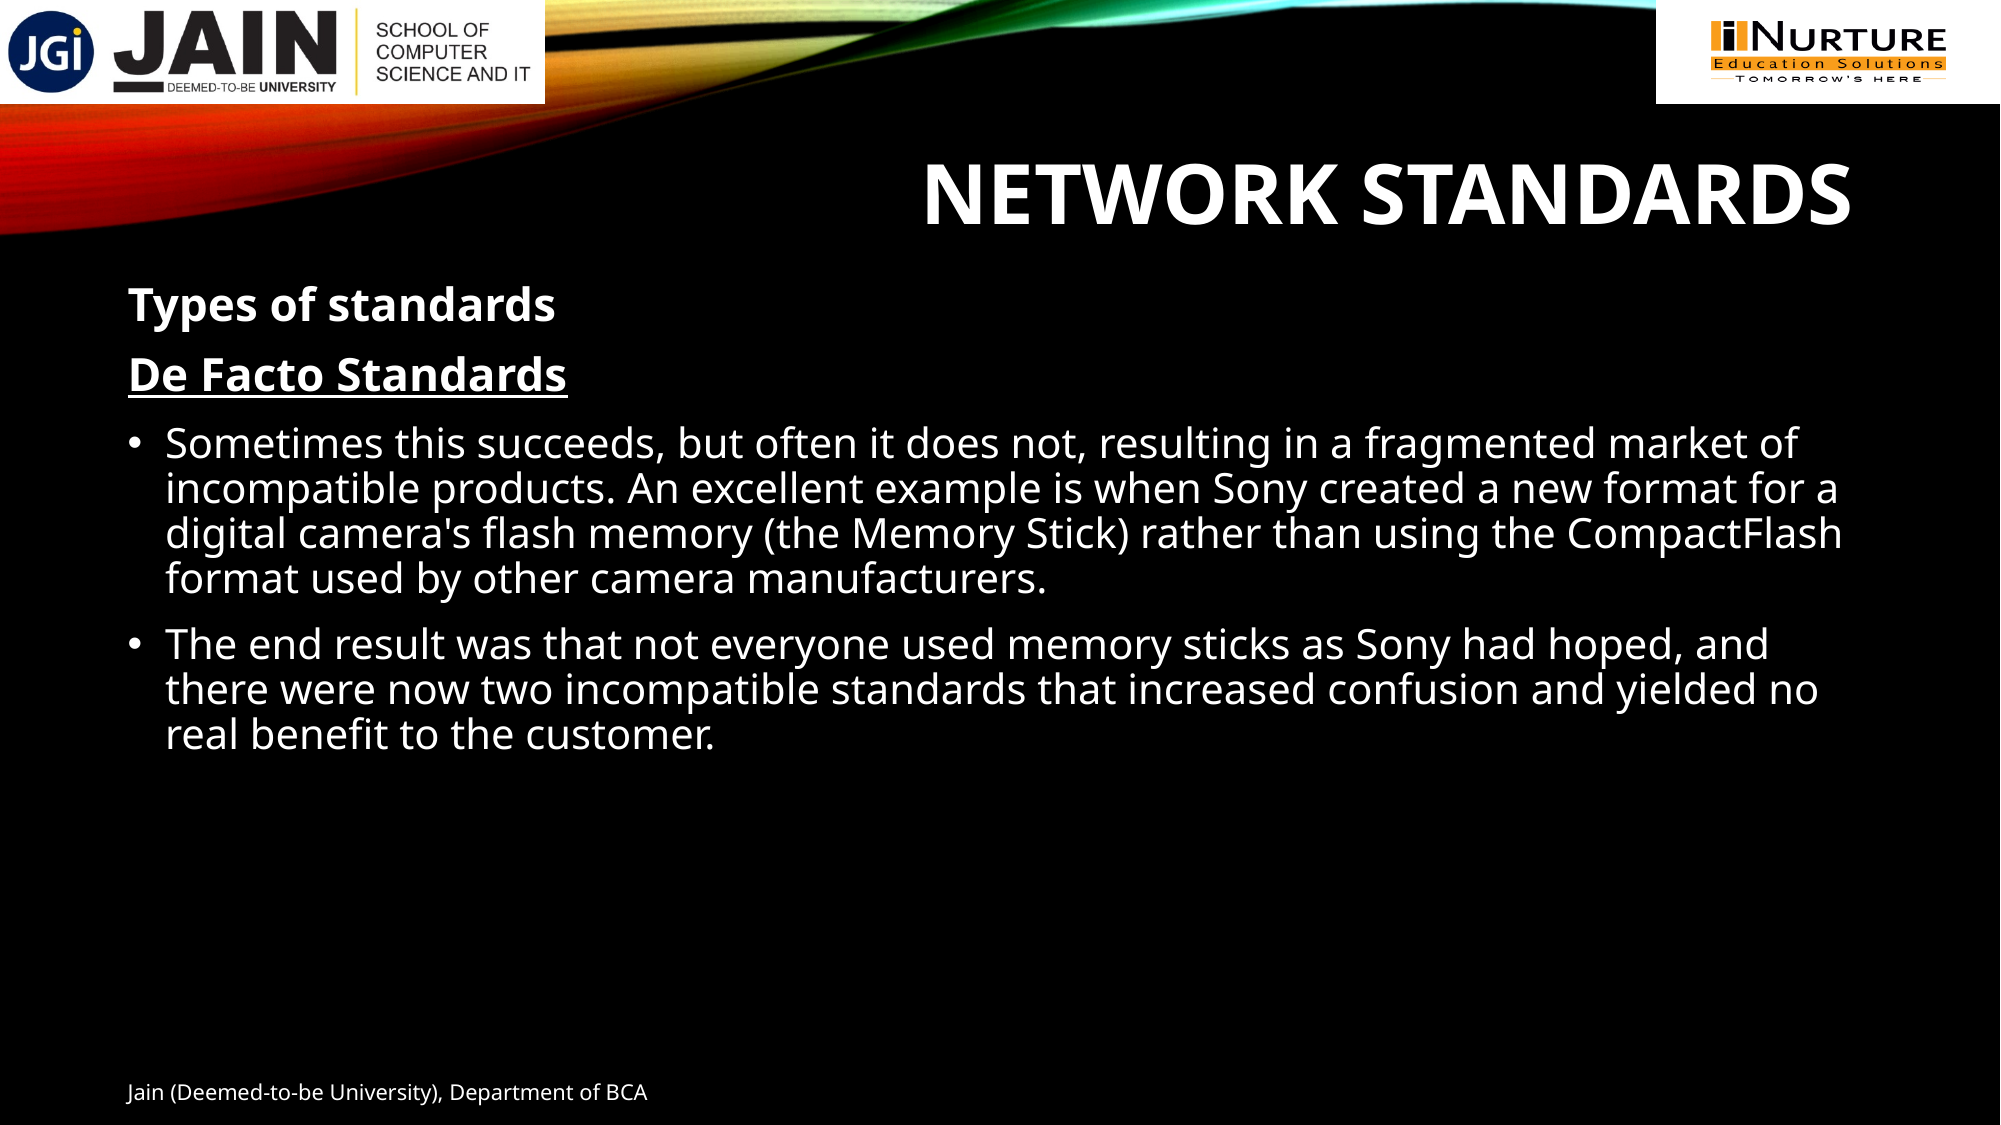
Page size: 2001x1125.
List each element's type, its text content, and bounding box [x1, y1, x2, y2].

picture [0, 0, 2000, 237]
title Network Standards [168, 145, 1869, 251]
list Types of standards De Facto Standards Sometimes this succeeds, but often it does not, resulting in a fragmented market of incompatible products. An excellent example is when Sony created a new format for a digital camera's flash memory (the Memory Stick) rather than using the CompactFlash format used by other camera manufacturers. The end result was that not everyone used memory sticks as Sony had hoped, and there were now two incompatible standards that increased confusion and yielded no real benefit to the customer. [112, 273, 1888, 1062]
footer Jain (Deemed-to-be University), Department of BCA [112, 1061, 1163, 1122]
